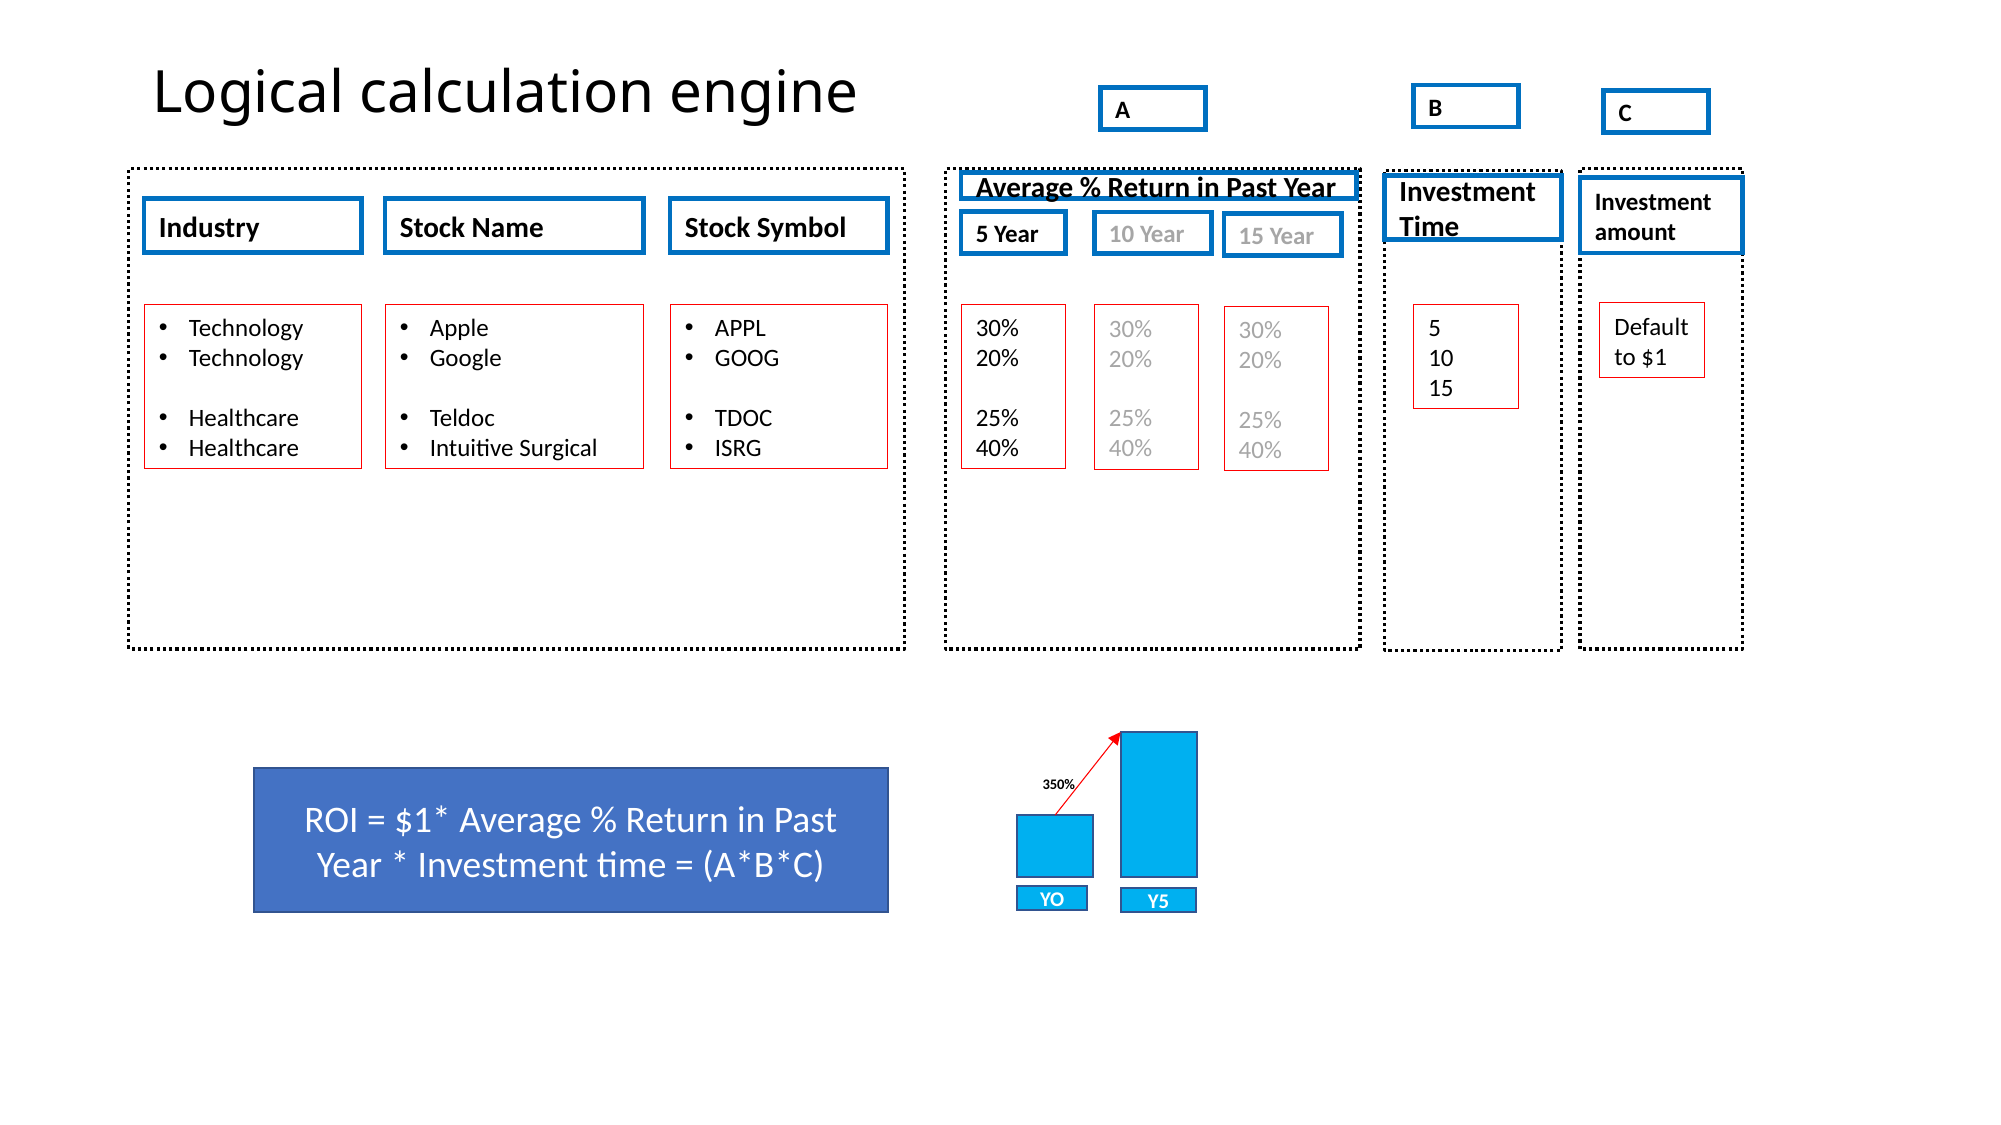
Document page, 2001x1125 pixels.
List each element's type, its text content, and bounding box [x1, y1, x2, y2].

text_box 15 Year [1223, 212, 1342, 256]
text_box [128, 168, 905, 650]
text_box [1384, 240, 1562, 651]
text_box B [1412, 84, 1519, 128]
text_box [945, 168, 1360, 650]
text_box 30% 20% 25% 40% [1224, 306, 1329, 471]
text_box [1384, 170, 1562, 175]
text_box Stock Symbol [669, 197, 889, 253]
text_box Stock Name [384, 197, 645, 253]
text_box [1017, 732, 1198, 913]
text_box Average % Return in Past Year [960, 172, 1358, 199]
text_box ROI = $1* Average % Return in Past Year * Investment time = (A*B*C) [253, 767, 889, 913]
text_box [1579, 168, 1743, 176]
text_box Technology Technology Healthcare Healthcare [144, 304, 362, 469]
text_box Investment Time [1384, 175, 1562, 240]
text_box Apple Google Teldoc Intuitive Surgical [385, 304, 644, 469]
text_box Industry [143, 197, 363, 253]
text_box 5 10 15 [1413, 304, 1519, 409]
text_box A [1099, 86, 1206, 130]
text_box Investment amount [1579, 176, 1743, 254]
text_box 5 Year [960, 210, 1067, 254]
title Logical calculation engine [137, 59, 1863, 127]
text_box 10 Year [1093, 211, 1212, 255]
text_box APPL GOOG TDOC ISRG [670, 304, 888, 469]
text_box 30% 20% 25% 40% [961, 304, 1066, 469]
text_box 30% 20% 25% 40% [1094, 304, 1199, 470]
text_box Default to $1 [1599, 302, 1705, 378]
text_box [1579, 254, 1743, 650]
text_box C [1603, 89, 1709, 133]
